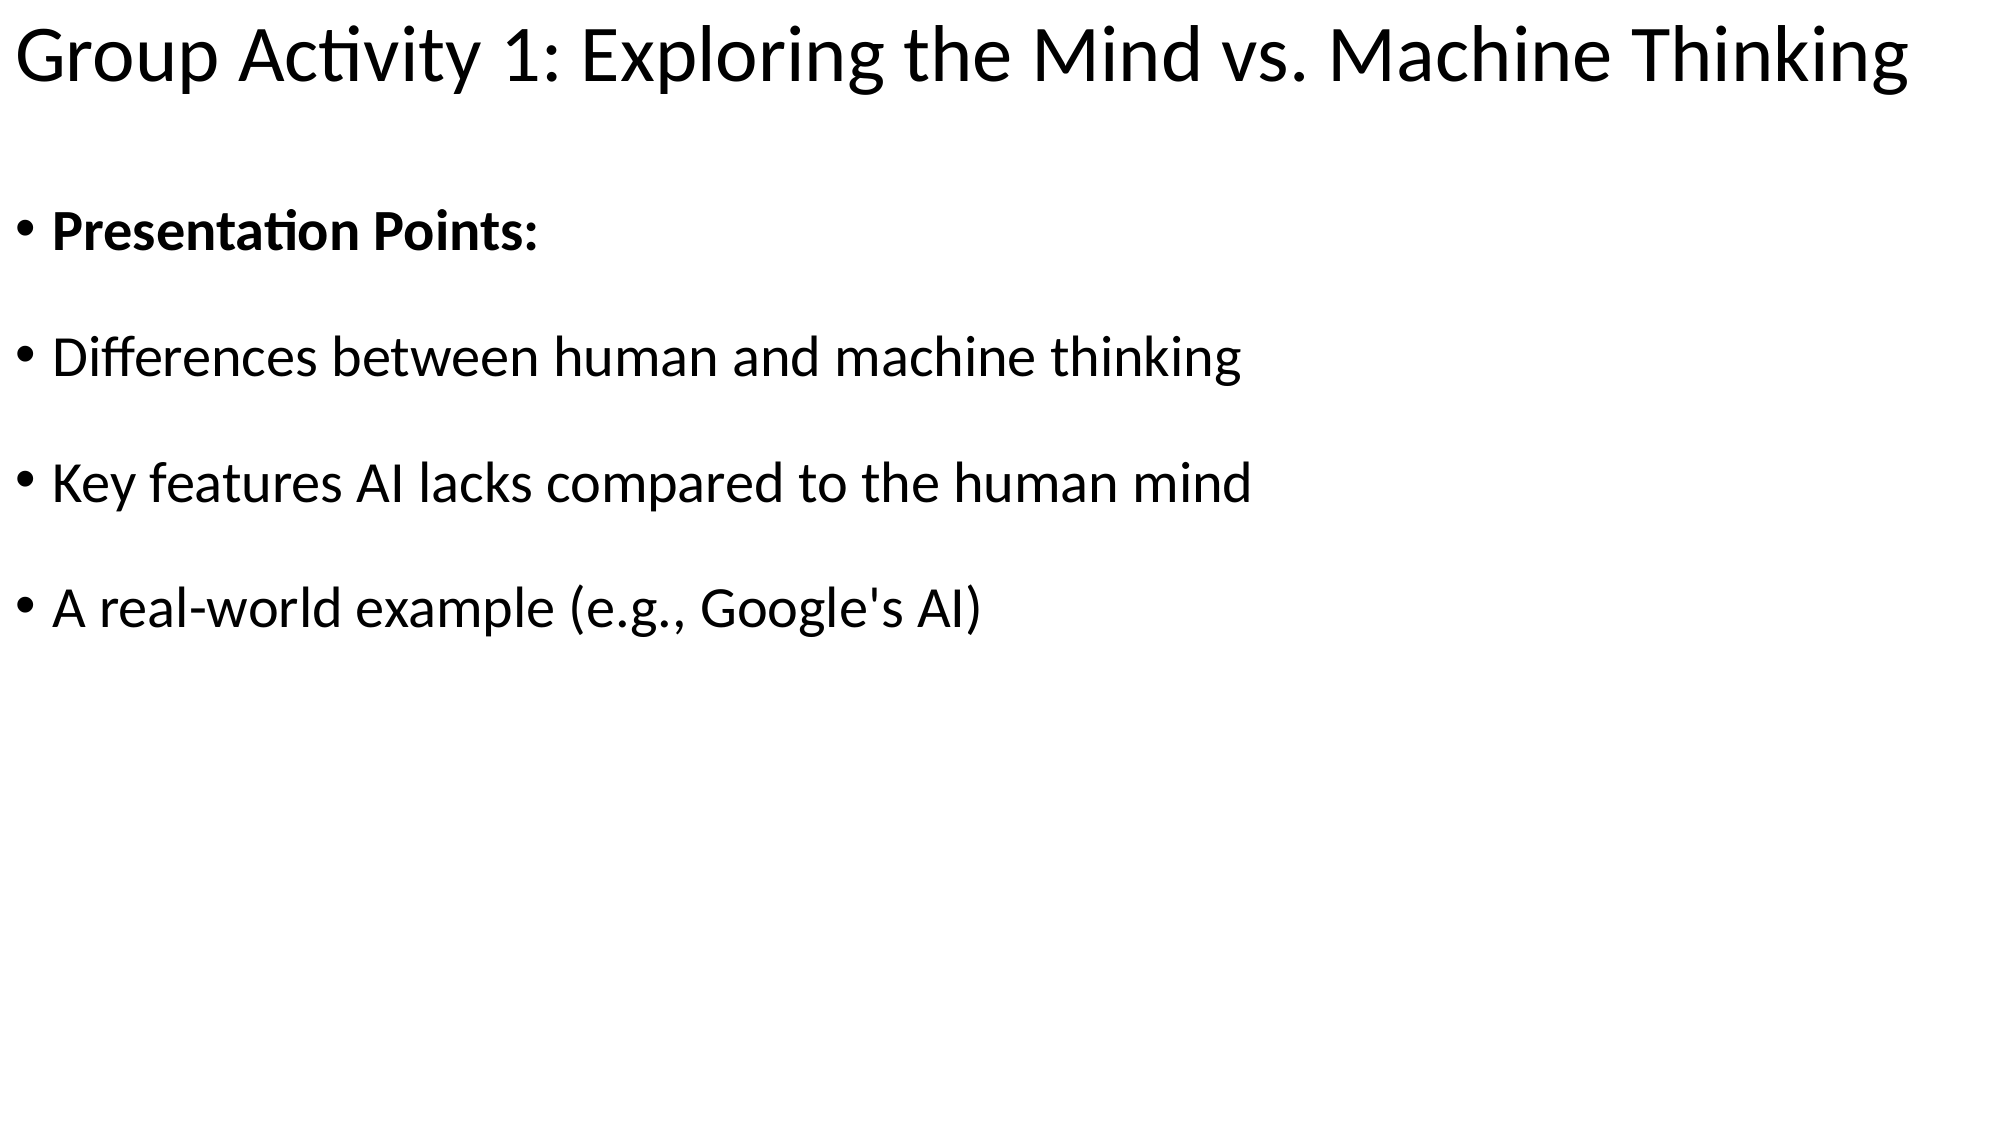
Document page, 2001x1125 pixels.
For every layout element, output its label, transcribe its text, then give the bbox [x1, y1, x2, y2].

list Presentation Points: Differences between human and machine thinking Key features AI lacks compared to the human mind A real-world example (e.g., Google's AI) [0, 149, 2000, 976]
title Group Activity 1: Exploring the Mind vs. Machine Thinking [0, 0, 2000, 112]
